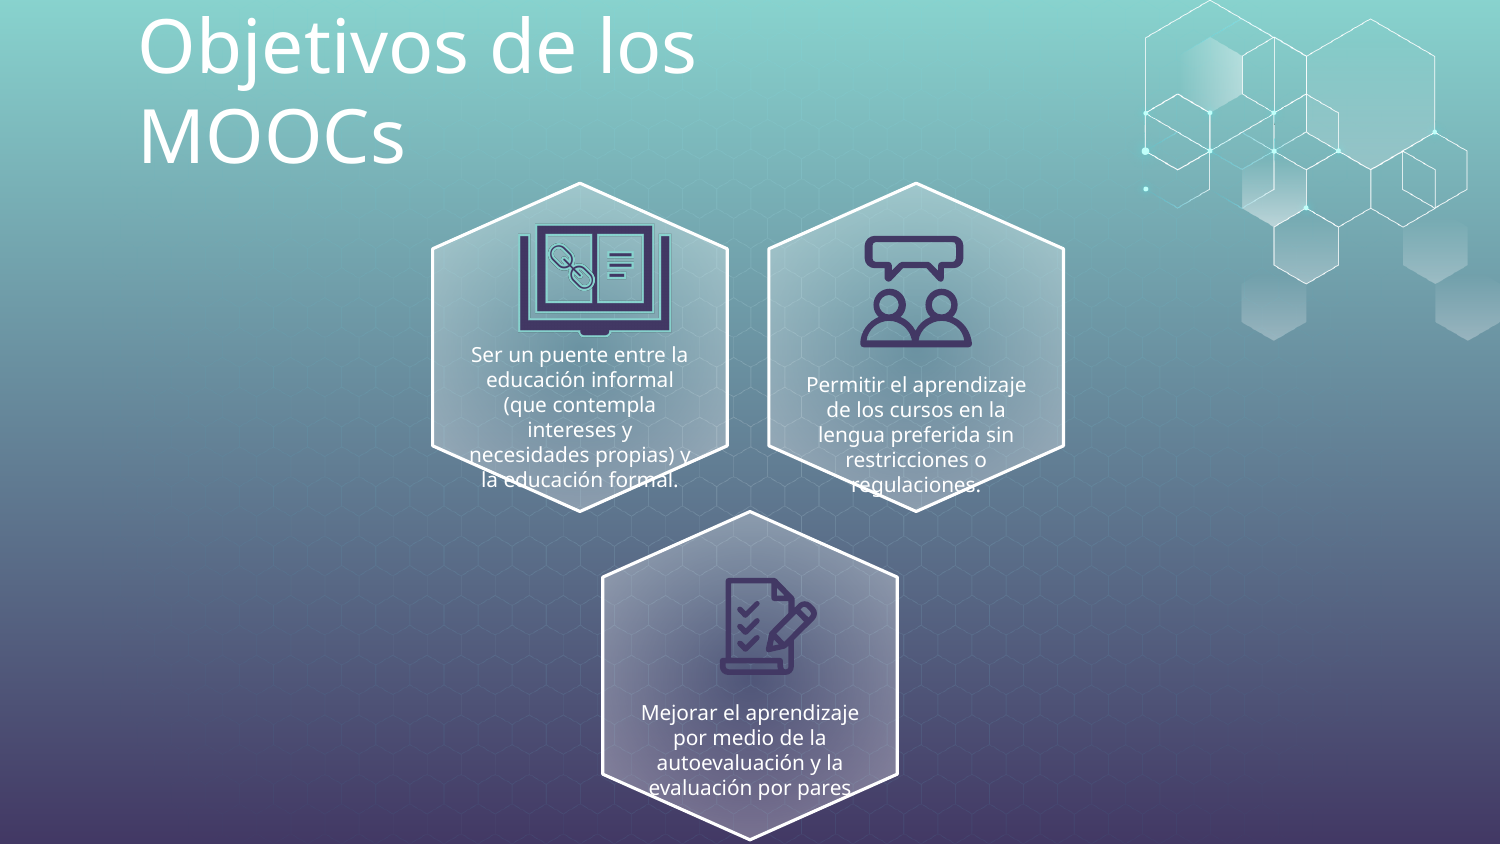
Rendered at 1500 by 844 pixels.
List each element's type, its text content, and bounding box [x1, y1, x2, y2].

text_box [768, 183, 1064, 512]
text_box [602, 511, 898, 840]
text_box [432, 215, 728, 512]
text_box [719, 577, 819, 676]
title Objetivos de los MOOCs [122, 83, 822, 194]
subtitle Mejorar el aprendizaje por medio de la autoevaluación y la evaluación por pares [621, 685, 879, 746]
subtitle Permitir el aprendizaje de los cursos en la lengua preferida sin restricciones o regulaciones. [787, 356, 1045, 417]
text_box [859, 235, 973, 348]
subtitle Ser un puente entre la educación informal (que contempla intereses y necesidades propias) y la educación formal. [451, 326, 709, 387]
picture [102, 0, 1500, 844]
